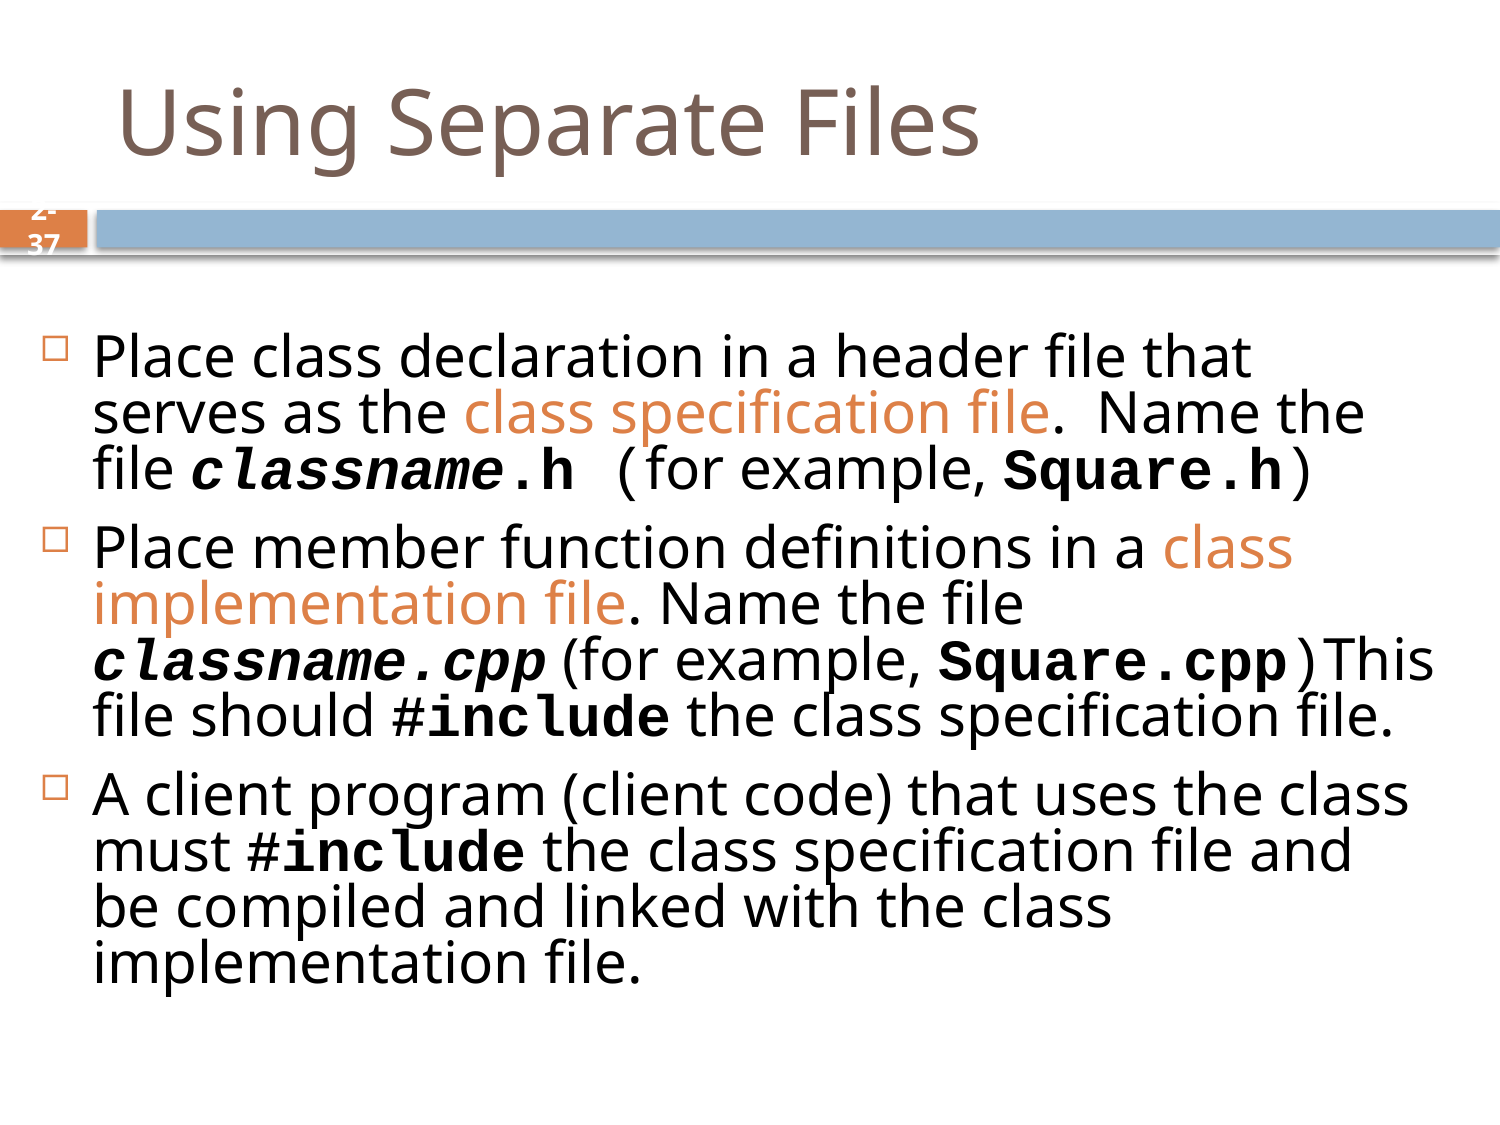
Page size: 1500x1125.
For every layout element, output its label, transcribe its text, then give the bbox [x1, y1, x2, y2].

slide_number 2-37 [0, 208, 88, 249]
list Place class declaration in a header file that serves as the class specification file. Name the file classname.h (for example, Square.h) Place member function definitions in a class implementation file. Name the file classname.cpp (for example, Square.cpp)This file should #include the class specification file. A client program (client code) that uses the class must #include the class specification file and be compiled and linked with the class implementation file. [24, 324, 1450, 975]
title Using Separate Files [100, 37, 1438, 200]
